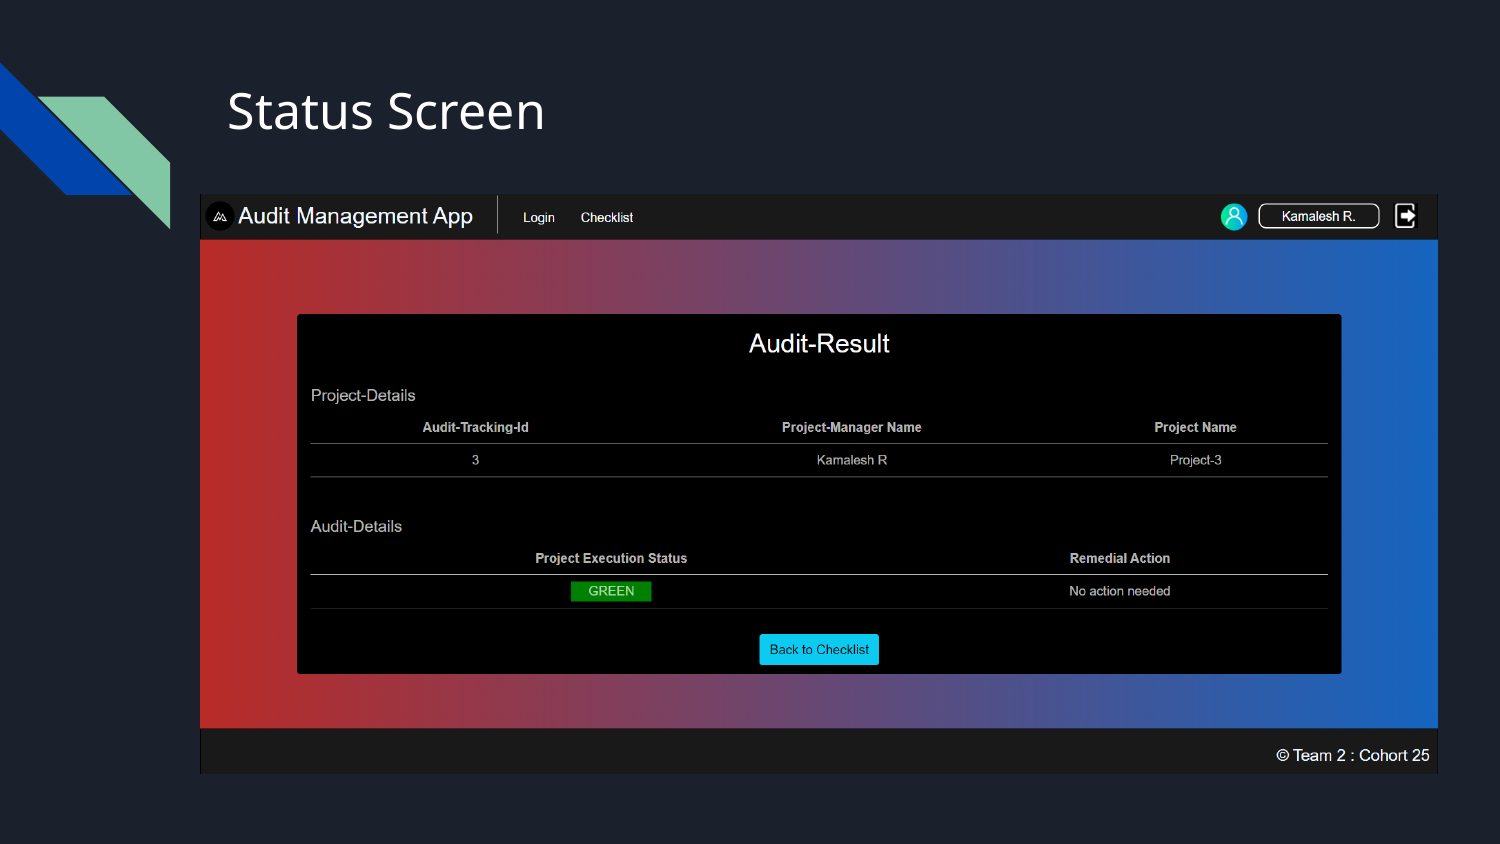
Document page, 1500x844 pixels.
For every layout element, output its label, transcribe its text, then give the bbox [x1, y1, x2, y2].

title Status Screen [212, 64, 1368, 192]
picture [200, 194, 1439, 774]
